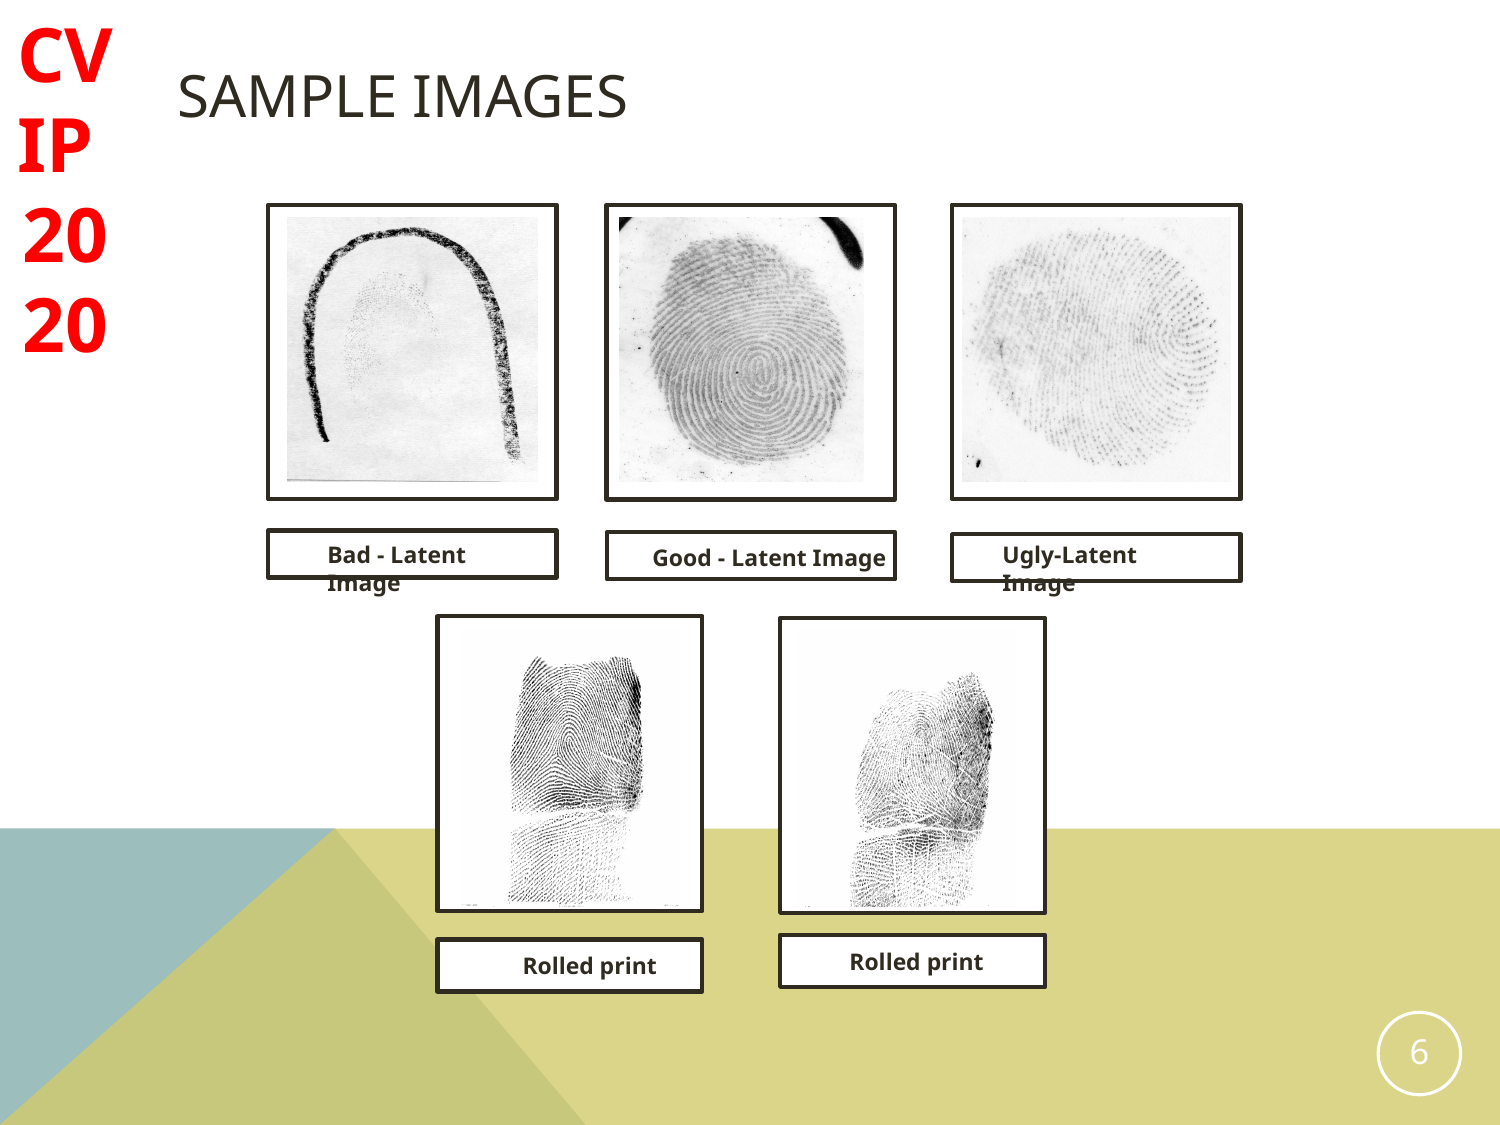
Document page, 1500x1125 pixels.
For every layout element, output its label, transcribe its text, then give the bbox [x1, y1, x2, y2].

picture [619, 216, 864, 483]
text_box [950, 203, 1243, 501]
text_box [950, 532, 1243, 583]
title Sample Images [162, 0, 1425, 188]
text_box Bad - Latent Image [312, 533, 541, 604]
picture [795, 628, 1016, 907]
picture [460, 628, 679, 907]
text_box [778, 933, 1047, 989]
picture [961, 216, 1231, 483]
text_box Rolled print [507, 944, 778, 987]
text_box CVIP 2020 [0, 0, 131, 375]
text_box Good - Latent Image [637, 536, 950, 579]
text_box [435, 937, 704, 994]
text_box [605, 530, 897, 581]
picture [287, 216, 538, 483]
text_box [778, 616, 1047, 915]
text_box [266, 203, 559, 501]
text_box [604, 203, 897, 502]
text_box Ugly-Latent Image [987, 533, 1231, 604]
text_box [266, 528, 559, 580]
text_box [435, 614, 704, 913]
text_box Rolled print [834, 939, 1100, 983]
slide_number 6 [1376, 1010, 1463, 1097]
